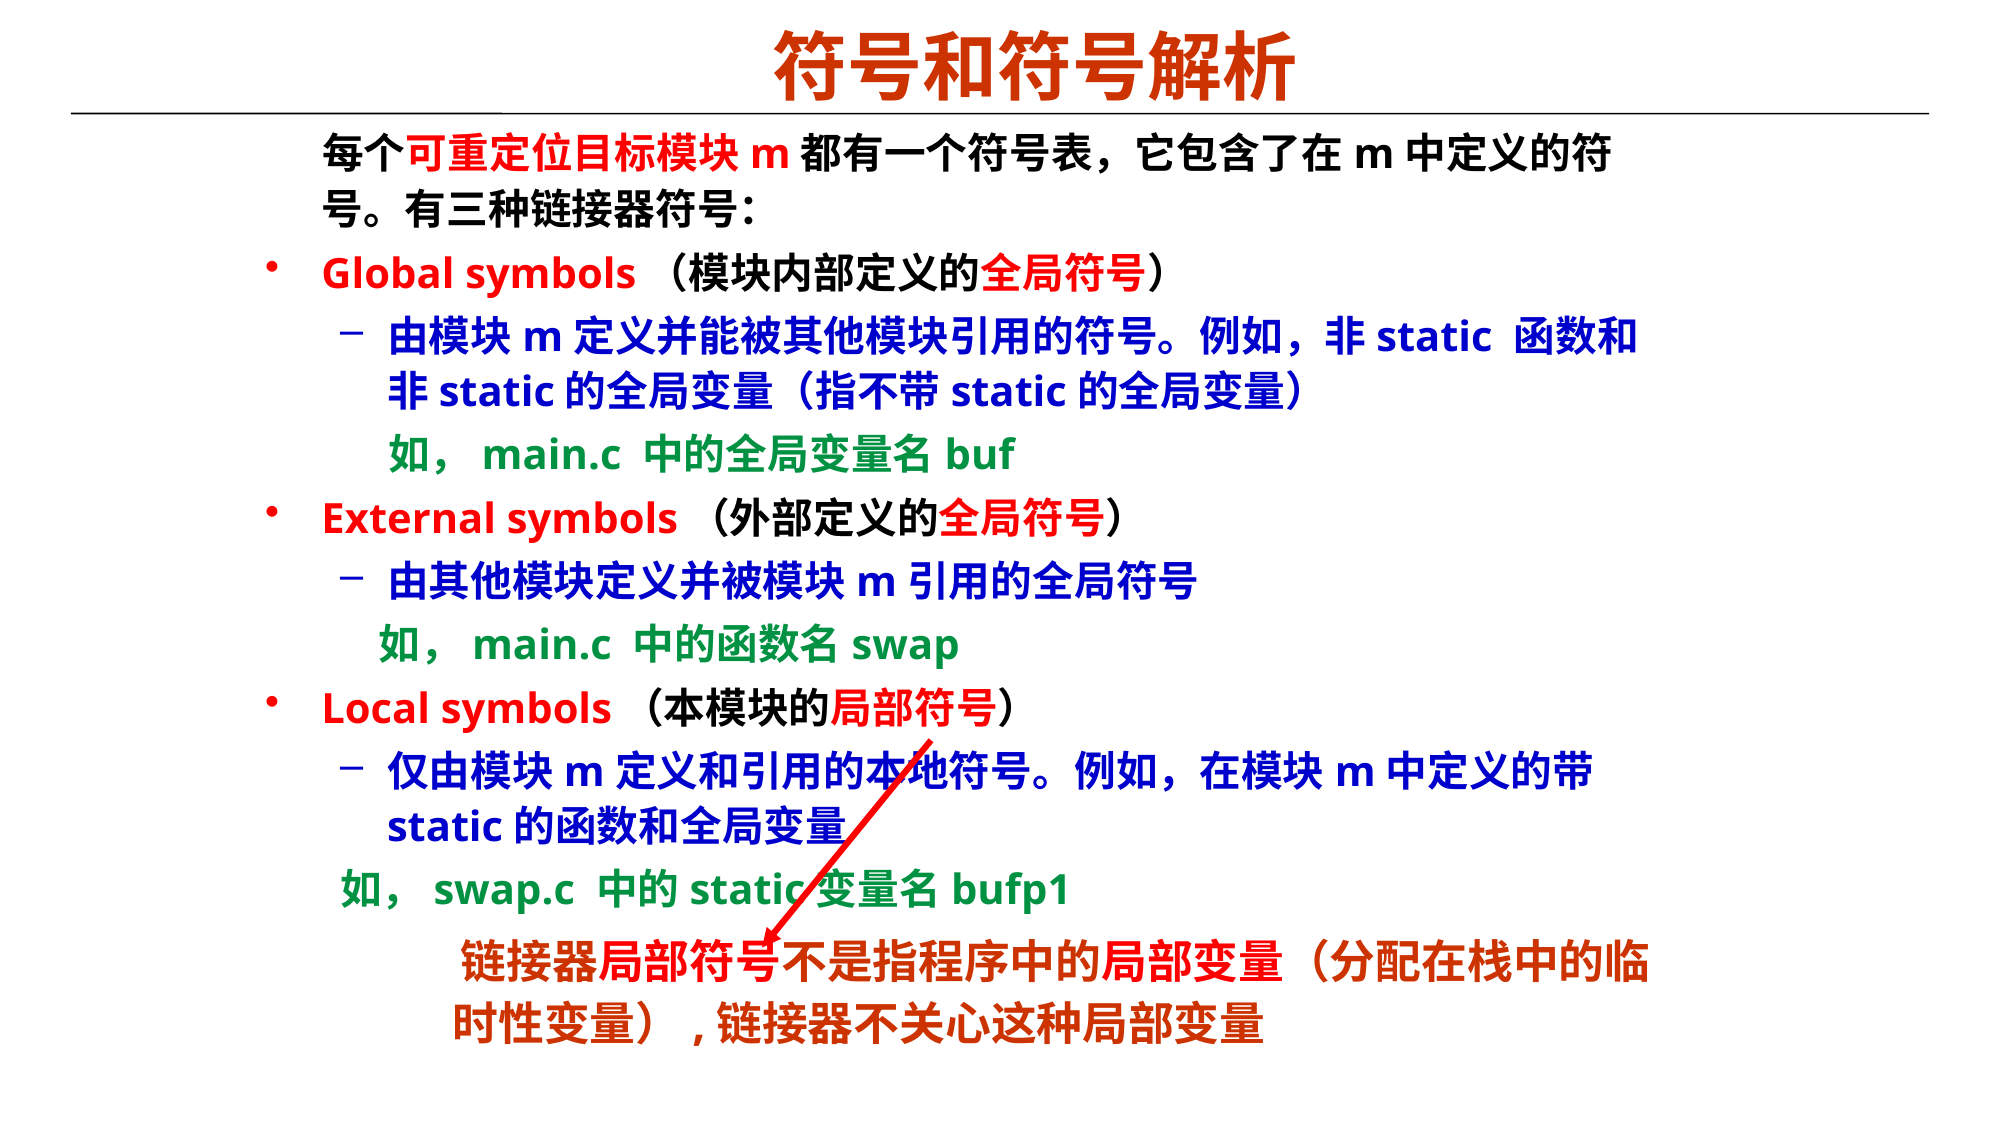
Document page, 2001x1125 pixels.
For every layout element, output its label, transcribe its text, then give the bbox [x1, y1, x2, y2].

title 符号和符号解析 [320, 0, 1750, 129]
list 每个可重定位目标模块m都有一个符号表，它包含了在m中定义的符号。有三种链接器符号： Global symbols（模块内部定义的全局符号） 由模块m定义并能被其他模块引用的符号。例如，非static 函数和非static的全局变量（指不带static的全局变量） 如，main.c 中的全局变量名buf External symbols（外部定义的全局符号） 由其他模块定义并被模块m引用的全局符号 如，main.c 中的函数名swap Local symbols（本模块的局部符号） 仅由模块m定义和引用的本地符号。例如，在模块m中定义的带static的函数和全局变量 如，swap.c 中的static变量名bufp1 链接器局部符号不是指程序中的局部变量（分配在栈中的临时性变量）,链接器不关心这种局部变量 [250, 104, 1690, 1088]
text_box [762, 740, 932, 948]
